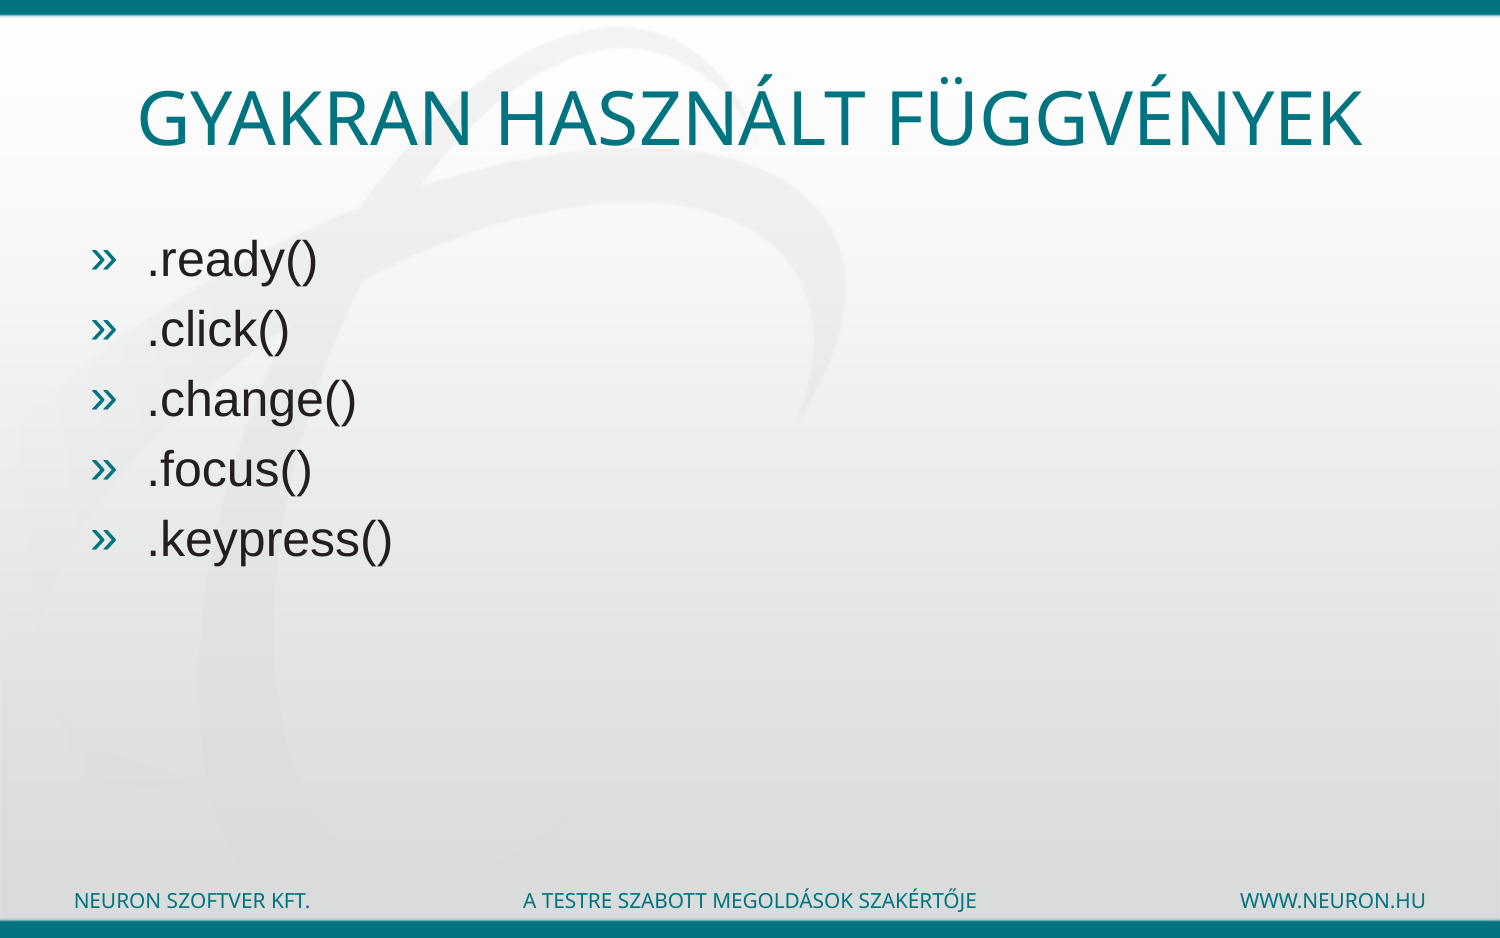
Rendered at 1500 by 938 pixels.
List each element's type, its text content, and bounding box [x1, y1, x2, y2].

picture [0, 0, 1500, 938]
title Gyakran használt függvények [75, 37, 1425, 194]
list .ready() .click() .change() .focus() .keypress() [75, 218, 1425, 838]
